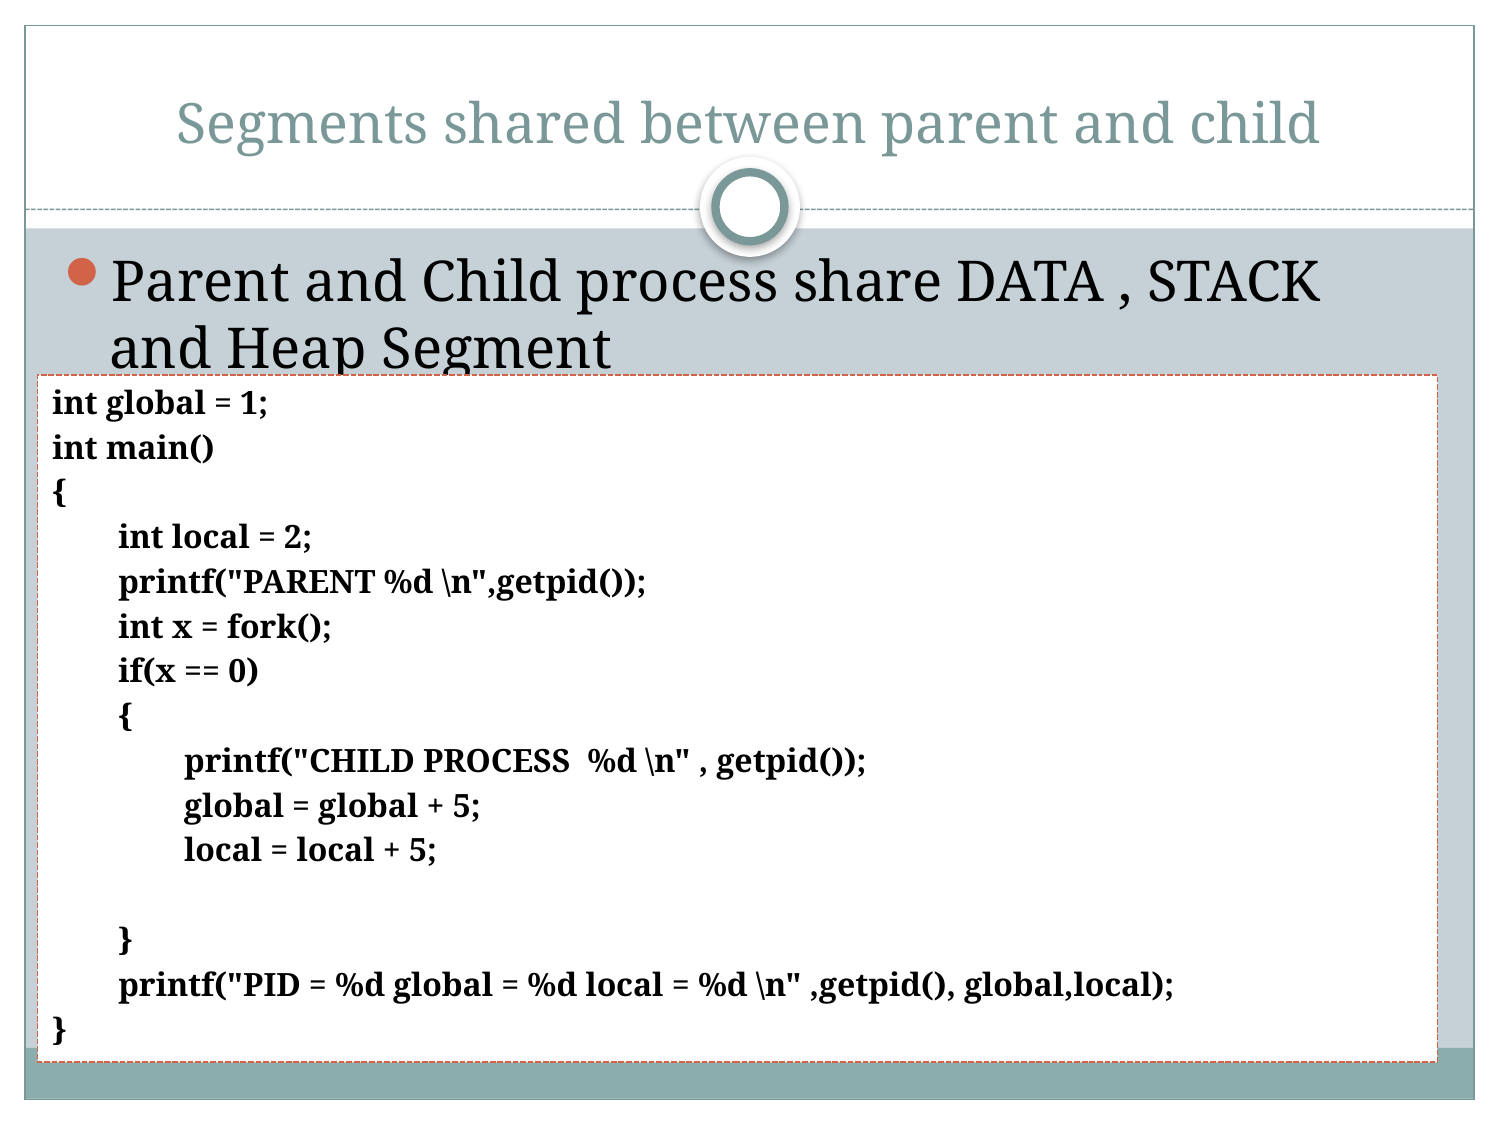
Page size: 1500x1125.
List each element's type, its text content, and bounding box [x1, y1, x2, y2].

list Parent and Child process share DATA , STACK and Heap Segment [49, 237, 1445, 988]
text_box int global = 1; int main() { int local = 2; printf("PARENT %d \n",getpid()); int x = fork(); if(x == 0) { printf("CHILD PROCESS %d \n" , getpid()); global = global + 5; local = local + 5; } printf("PID = %d global = %d local = %d \n" ,getpid(), global,local); } [37, 374, 1438, 1063]
title Segments shared between parent and child [49, 37, 1450, 162]
